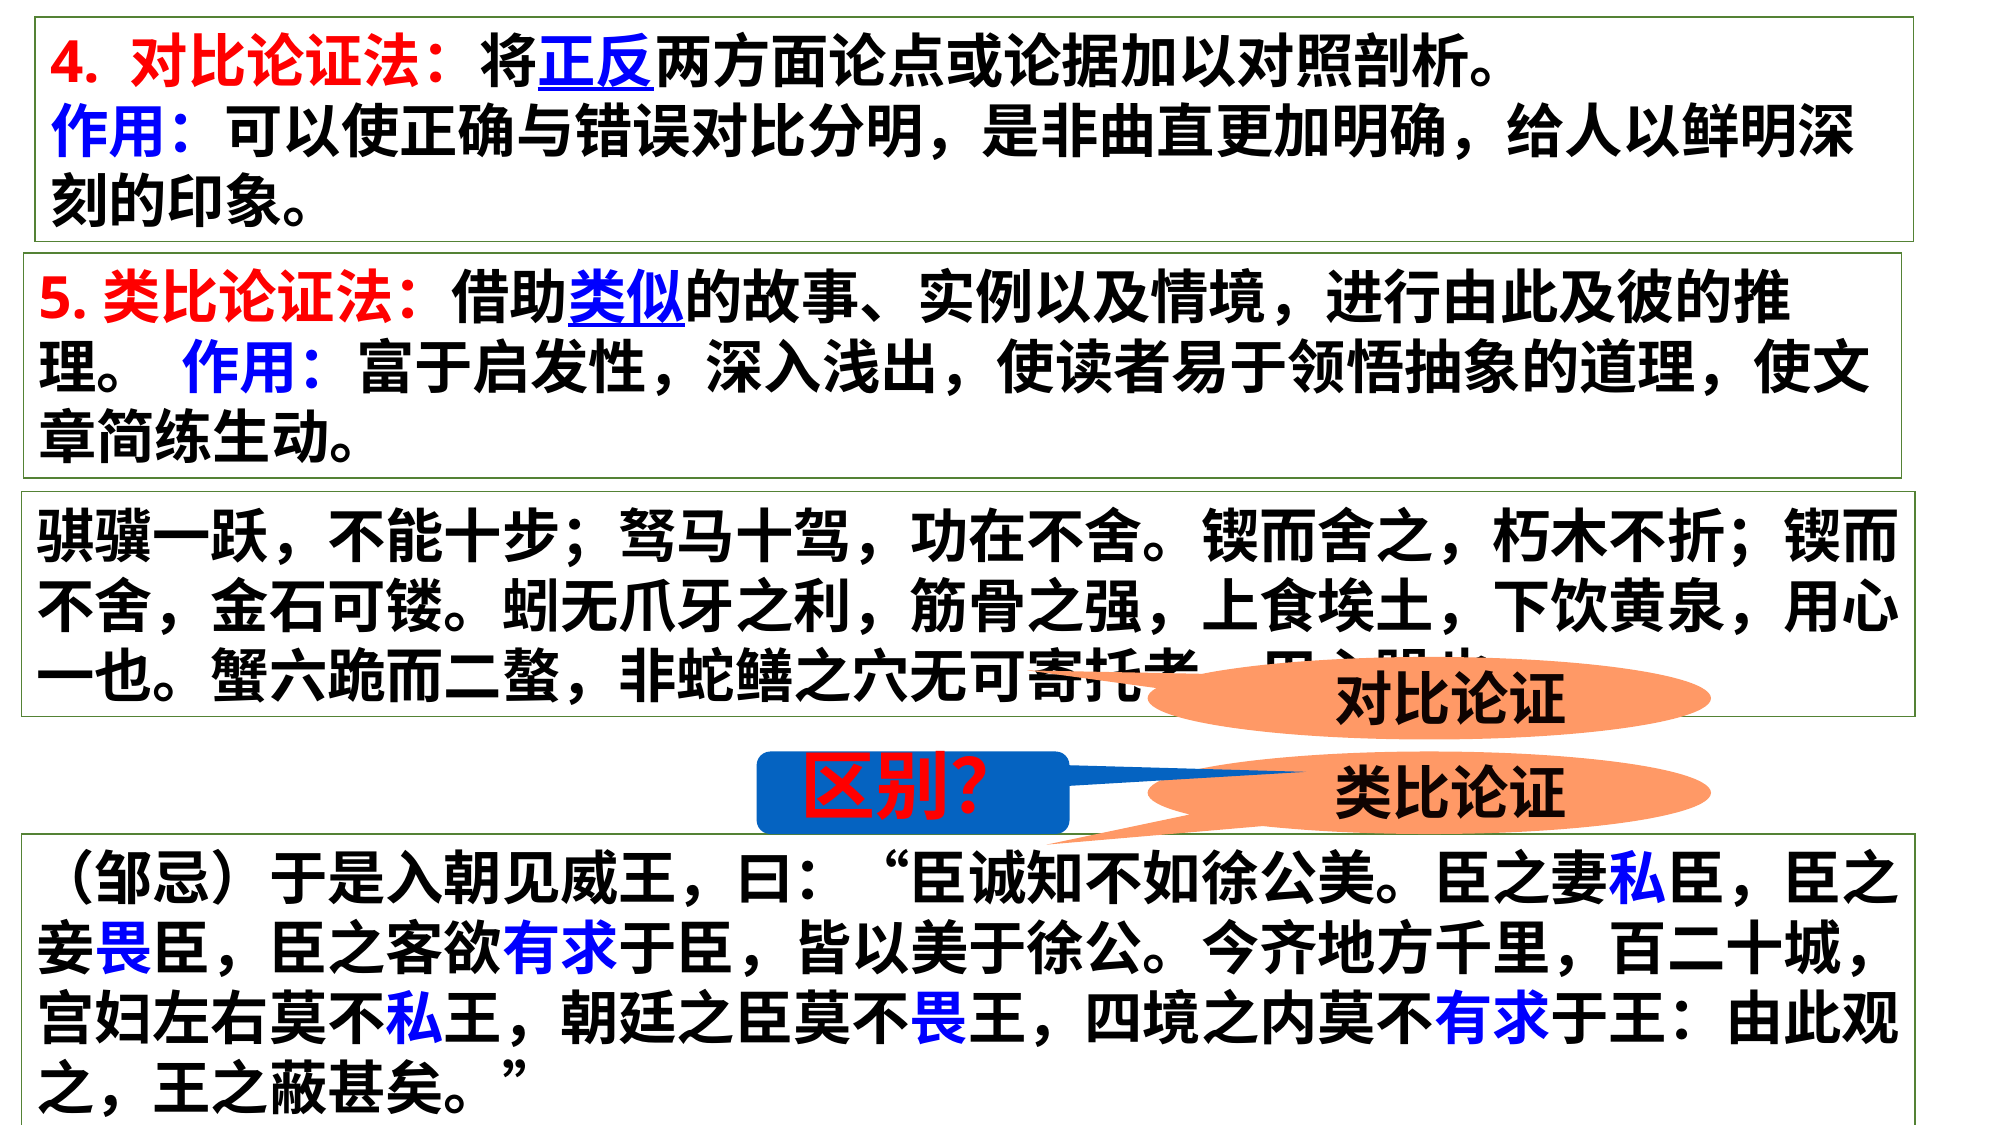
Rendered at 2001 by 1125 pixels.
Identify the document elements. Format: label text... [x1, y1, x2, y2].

text_box 区别？ [756, 751, 1307, 835]
text_box 对比论证 [1027, 656, 1712, 740]
text_box 5.类比论证法：借助类似的故事、实例以及情境，进行由此及彼的推理。 作用：富于启发性，深入浅出，使读者易于领悟抽象的道理，使文章简练生动。 [23, 253, 1902, 478]
text_box 类比论证 [1046, 751, 1712, 845]
text_box 骐骥一跃，不能十步；驽马十驾，功在不舍。锲而舍之，朽木不折；锲而不舍，金石可镂。蚓无爪牙之利，筋骨之强，上食埃土，下饮黄泉，用心一也。蟹六跪而二螯，非蛇鳝之穴无可寄托者，用心躁也。 [21, 491, 1916, 717]
text_box 4. 对比论证法：将正反两方面论点或论据加以对照剖析。 作用：可以使正确与错误对比分明，是非曲直更加明确，给人以鲜明深刻的印象。 [35, 17, 1914, 242]
text_box （邹忌）于是入朝见威王，曰：“臣诚知不如徐公美。臣之妻私臣，臣之妾畏臣，臣之客欲有求于臣，皆以美于徐公。今齐地方千里，百二十城，宫妇左右莫不私王，朝廷之臣莫不畏王，四境之内莫不有求于王：由此观之，王之蔽甚矣。” [21, 834, 1916, 1125]
